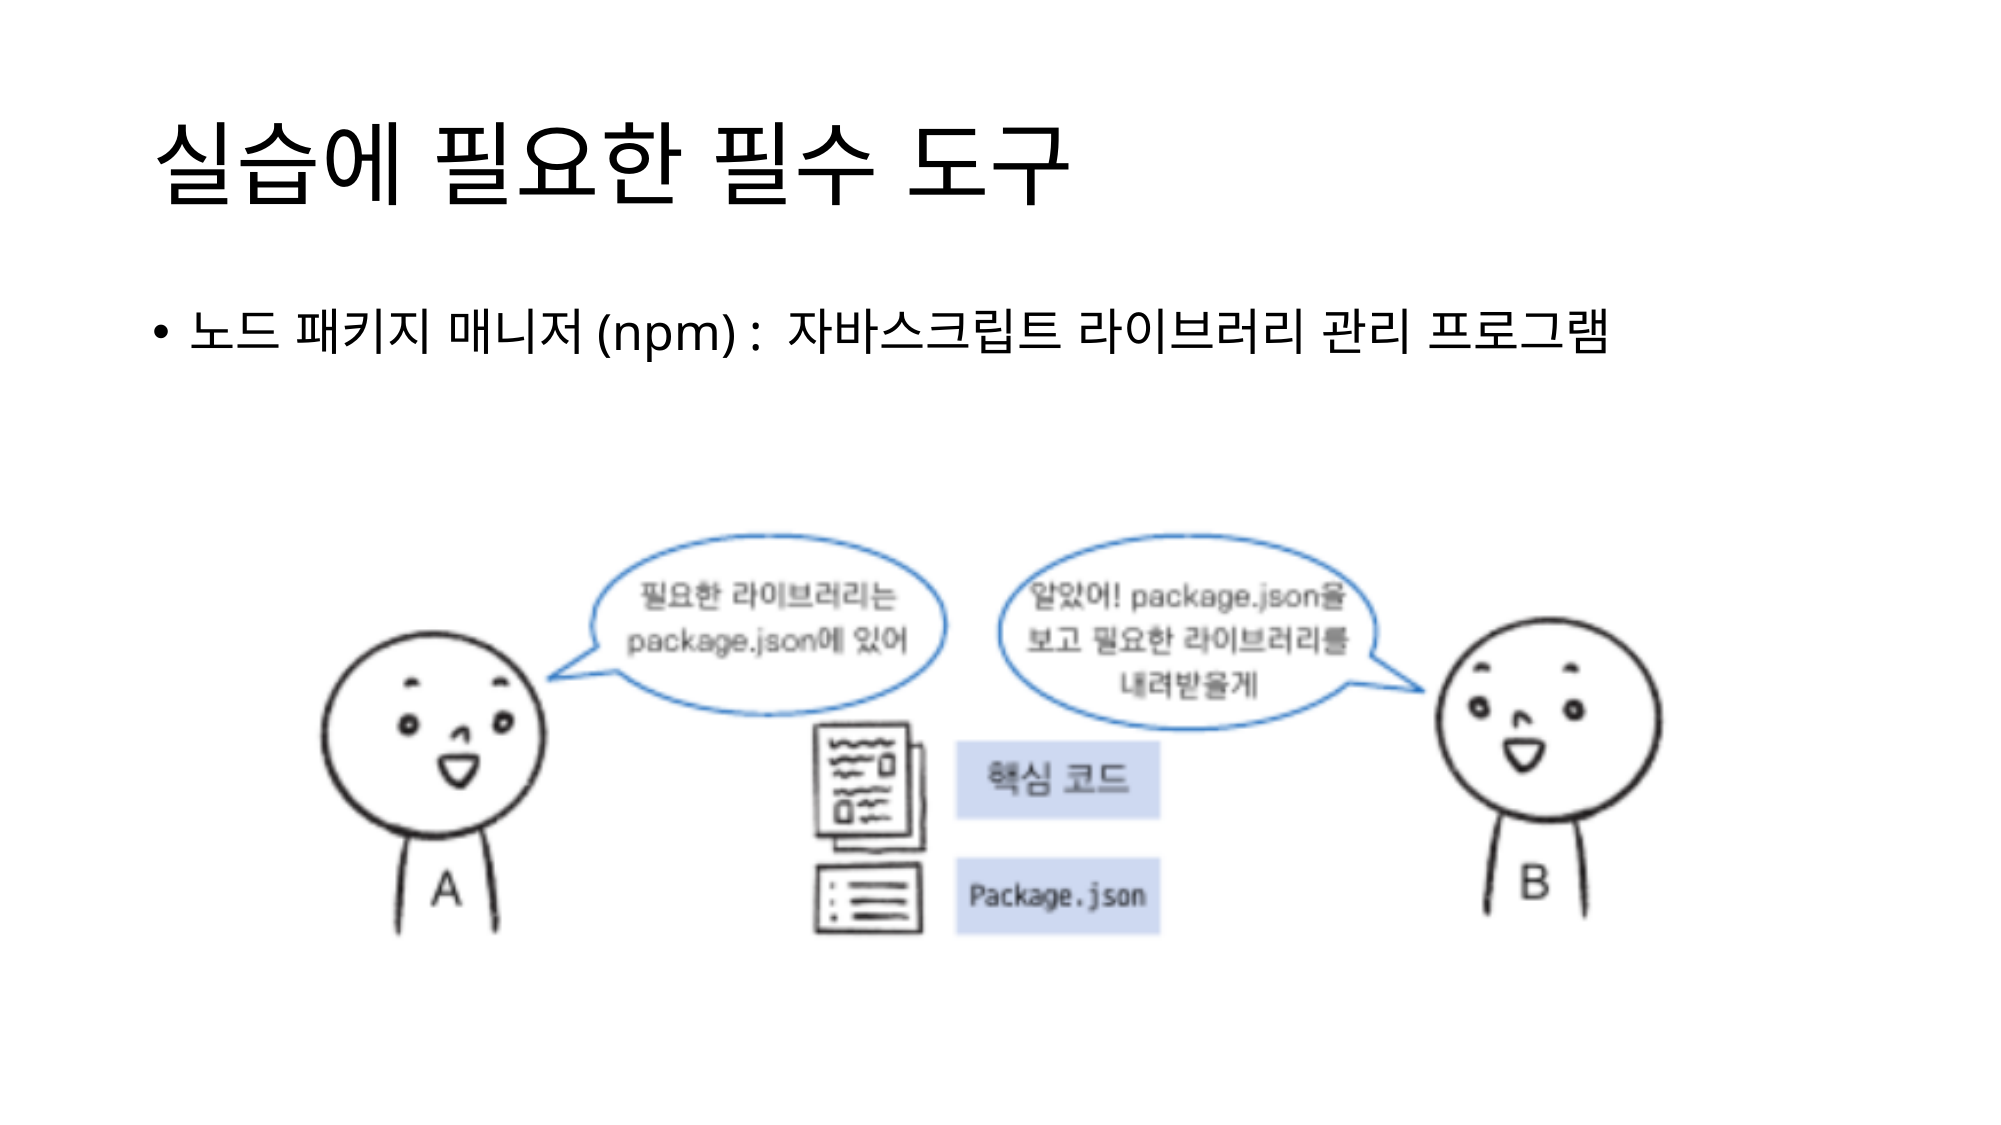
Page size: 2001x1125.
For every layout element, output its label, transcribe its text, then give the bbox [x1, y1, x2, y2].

picture [220, 440, 1721, 979]
title 실습에 필요한 필수 도구 [137, 59, 1863, 278]
list 노드 패키지 매니저(npm) : 자바스크립트 라이브러리 관리 프로그램 [137, 299, 1863, 1014]
